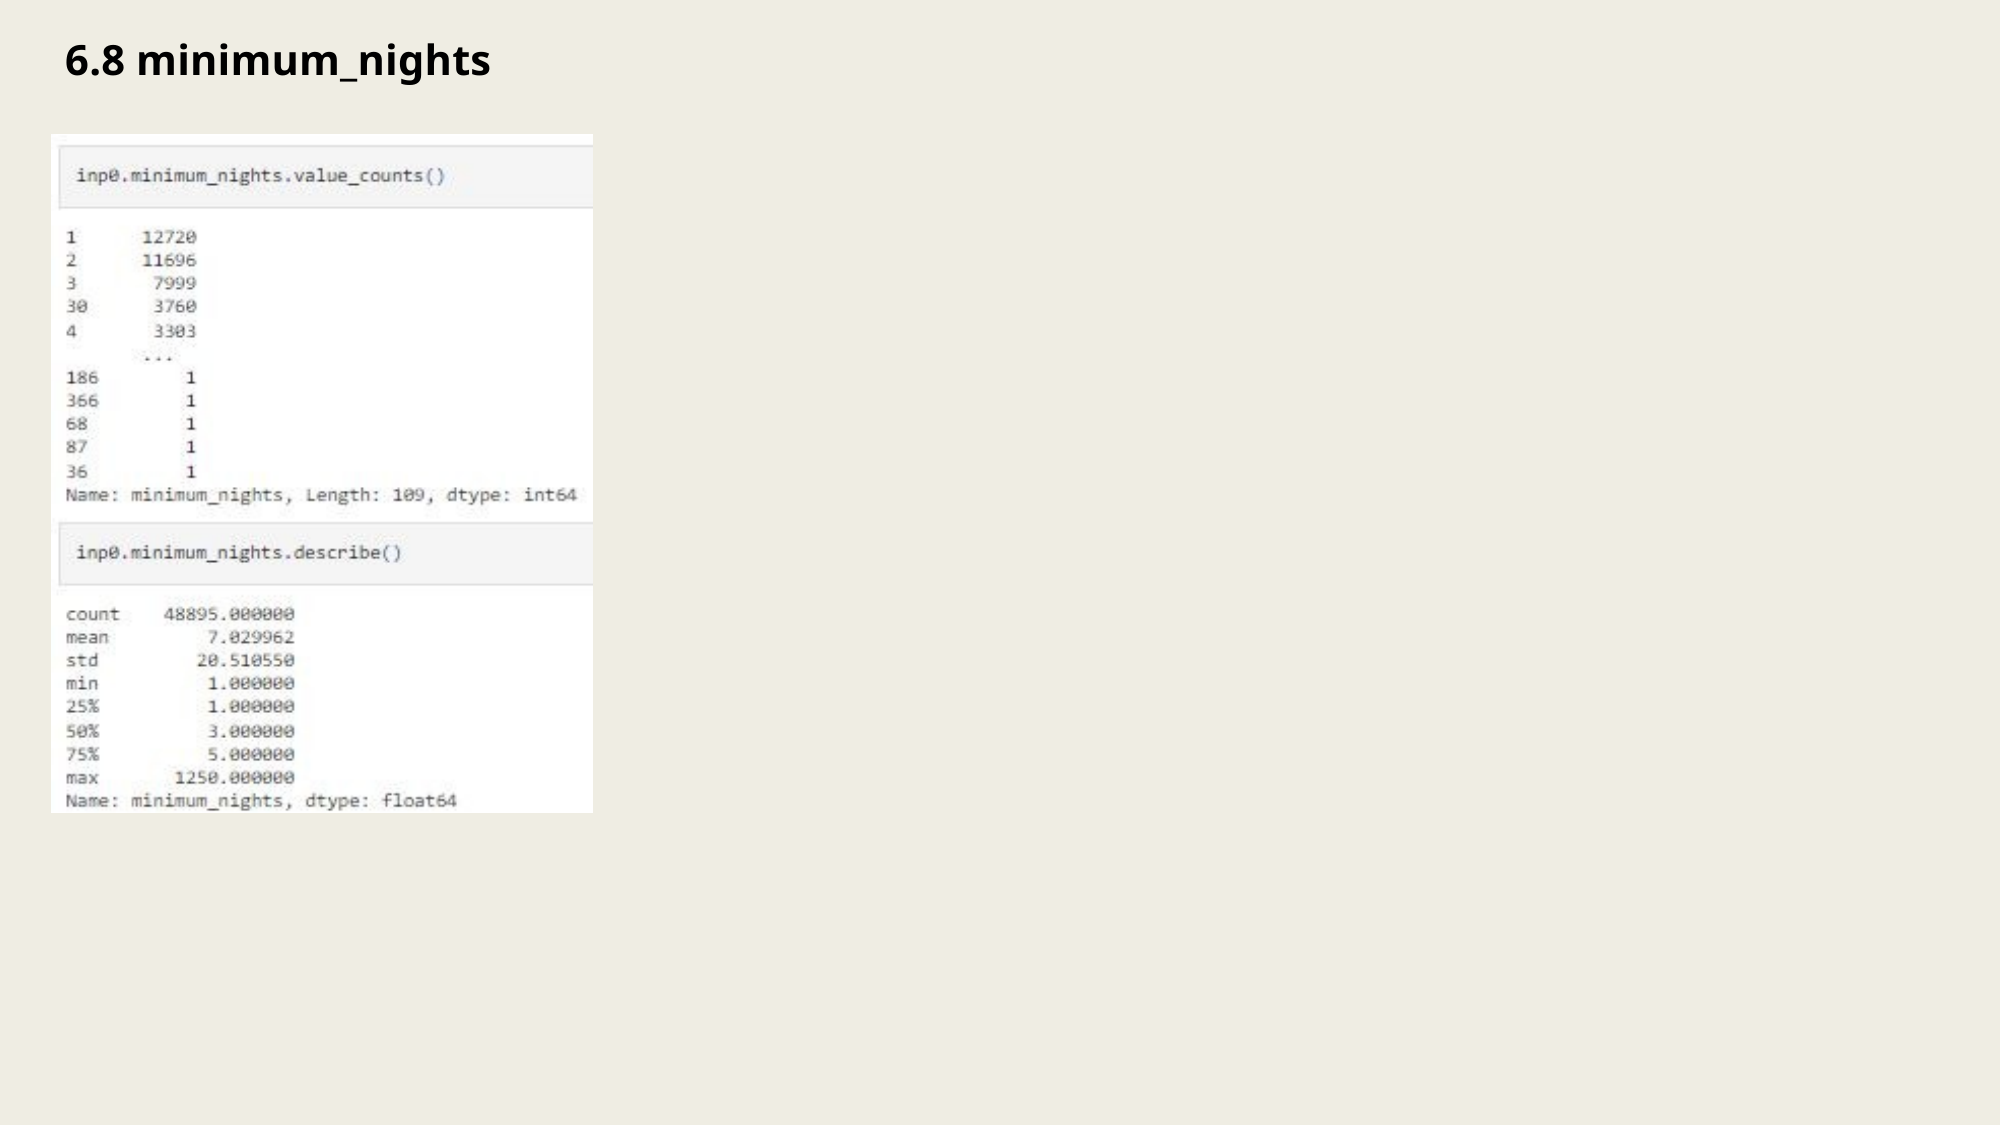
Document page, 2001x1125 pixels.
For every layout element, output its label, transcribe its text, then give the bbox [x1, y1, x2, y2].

picture [51, 134, 593, 813]
text_box 6.8 minimum_nights [63, 30, 575, 84]
